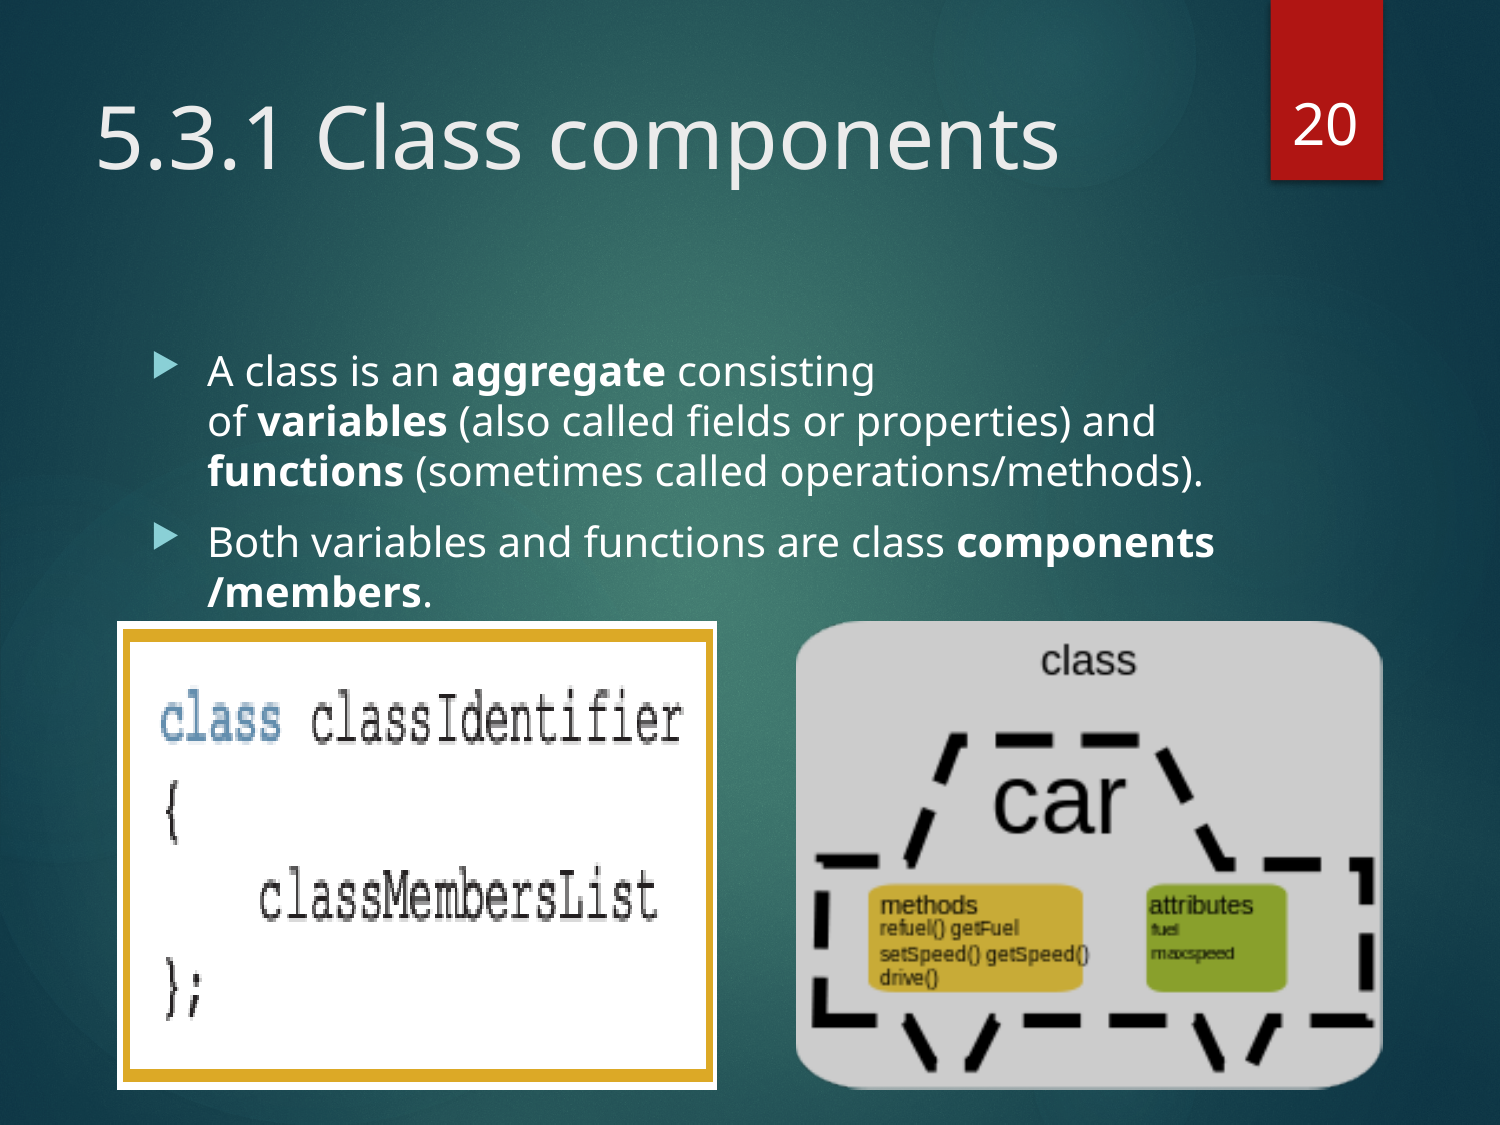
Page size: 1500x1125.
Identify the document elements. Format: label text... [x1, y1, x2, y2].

picture [116, 620, 718, 1091]
list A class is an aggregate consisting of variables (also called fields or properties) and functions (sometimes called operations/methods). Both variables and functions are class components /members. [135, 336, 1237, 1025]
title 5.3.1 Class components [79, 74, 1237, 304]
slide_number 20 [1273, 48, 1378, 175]
picture [796, 620, 1383, 1091]
